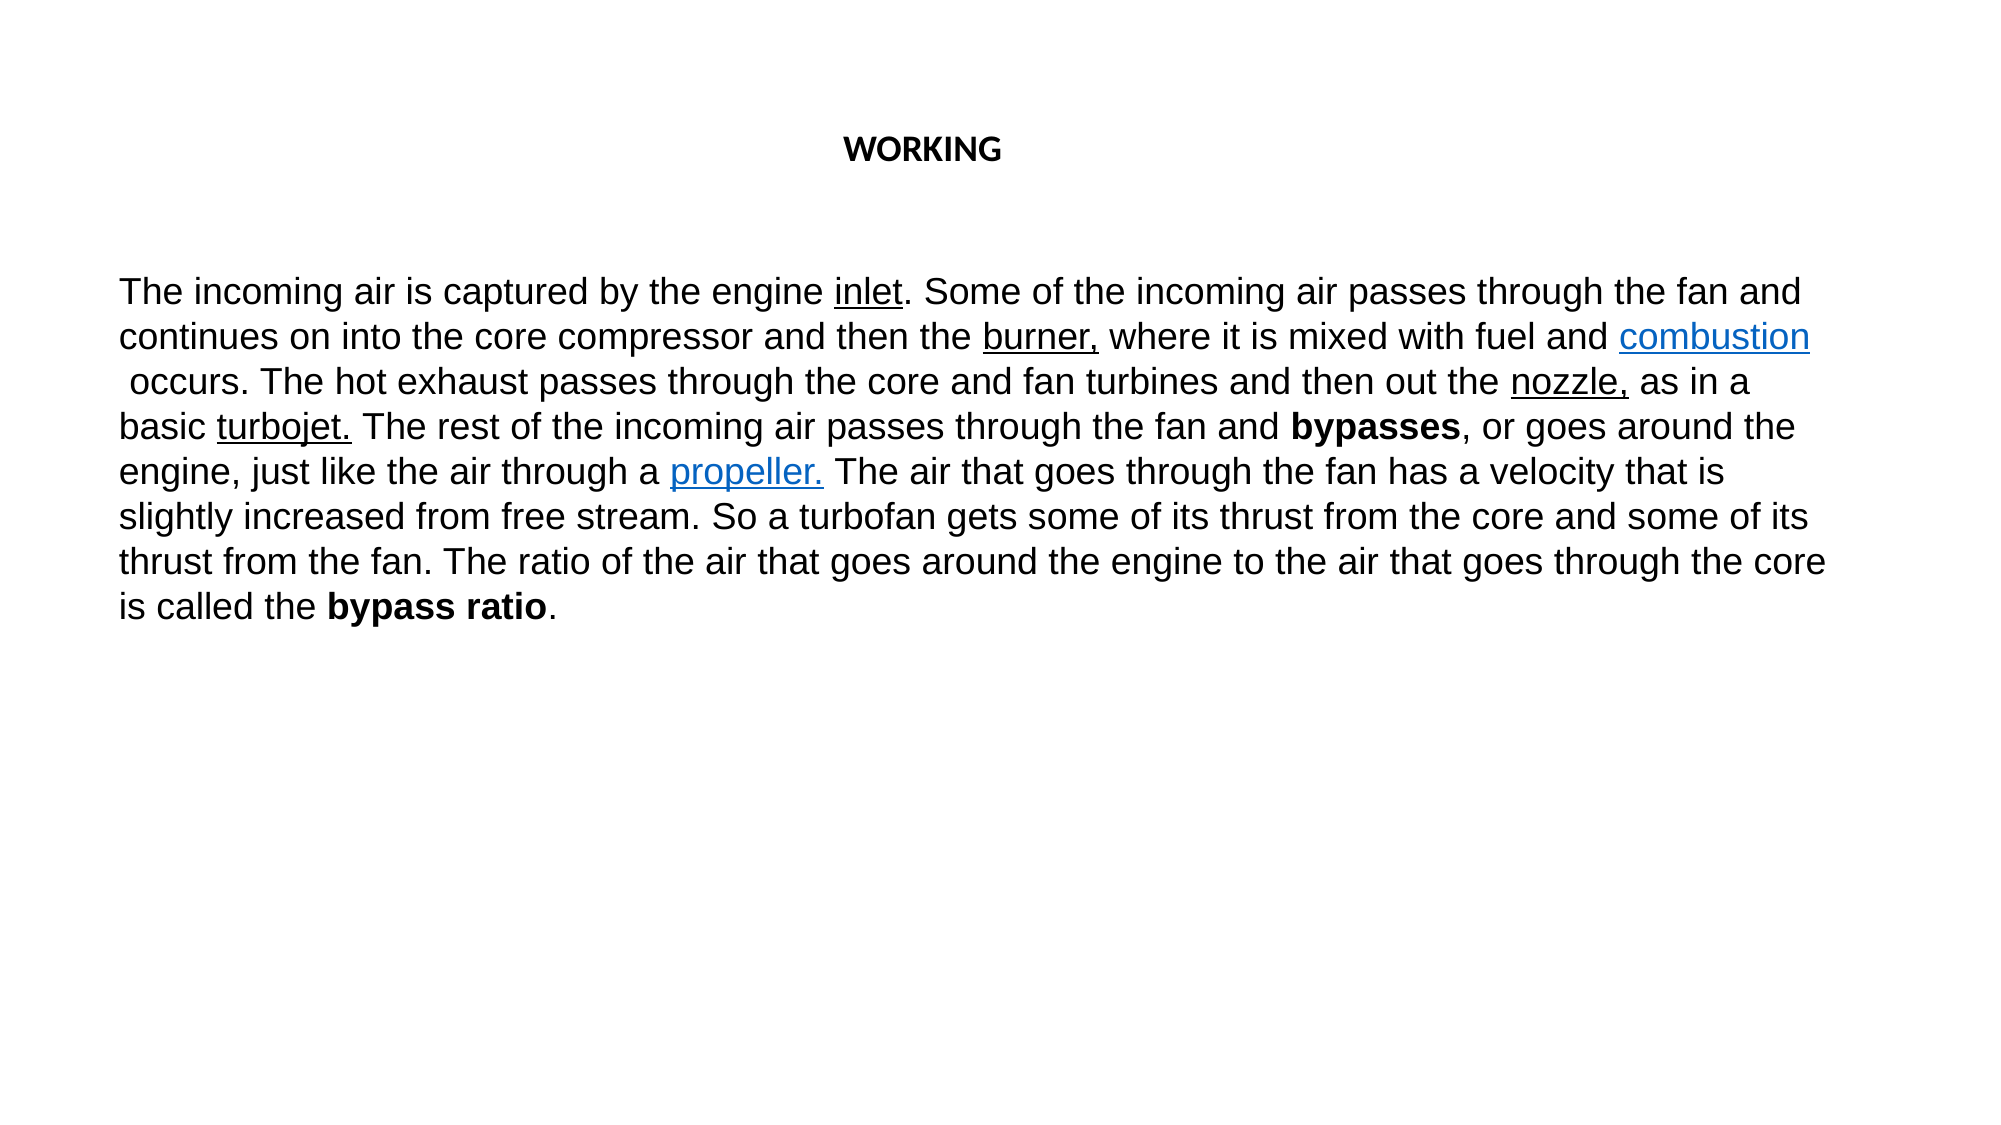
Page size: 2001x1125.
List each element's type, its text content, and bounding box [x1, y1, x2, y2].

text_box WORKING [828, 116, 1018, 177]
text_box The incoming air is captured by the engine inlet. Some of the incoming air passes through the fan and continues on into the core compressor and then the burner, where it is mixed with fuel and combustion occurs. The hot exhaust passes through the core and fan turbines and then out the nozzle, as in a basic turbojet. The rest of the incoming air passes through the fan and bypasses, or goes around the engine, just like the air through a propeller. The air that goes through the fan has a velocity that is slightly increased from free stream. So a turbofan gets some of its thrust from the core and some of its thrust from the fan. The ratio of the air that goes around the engine to the air that goes through the core is called the bypass ratio. [104, 259, 1845, 635]
